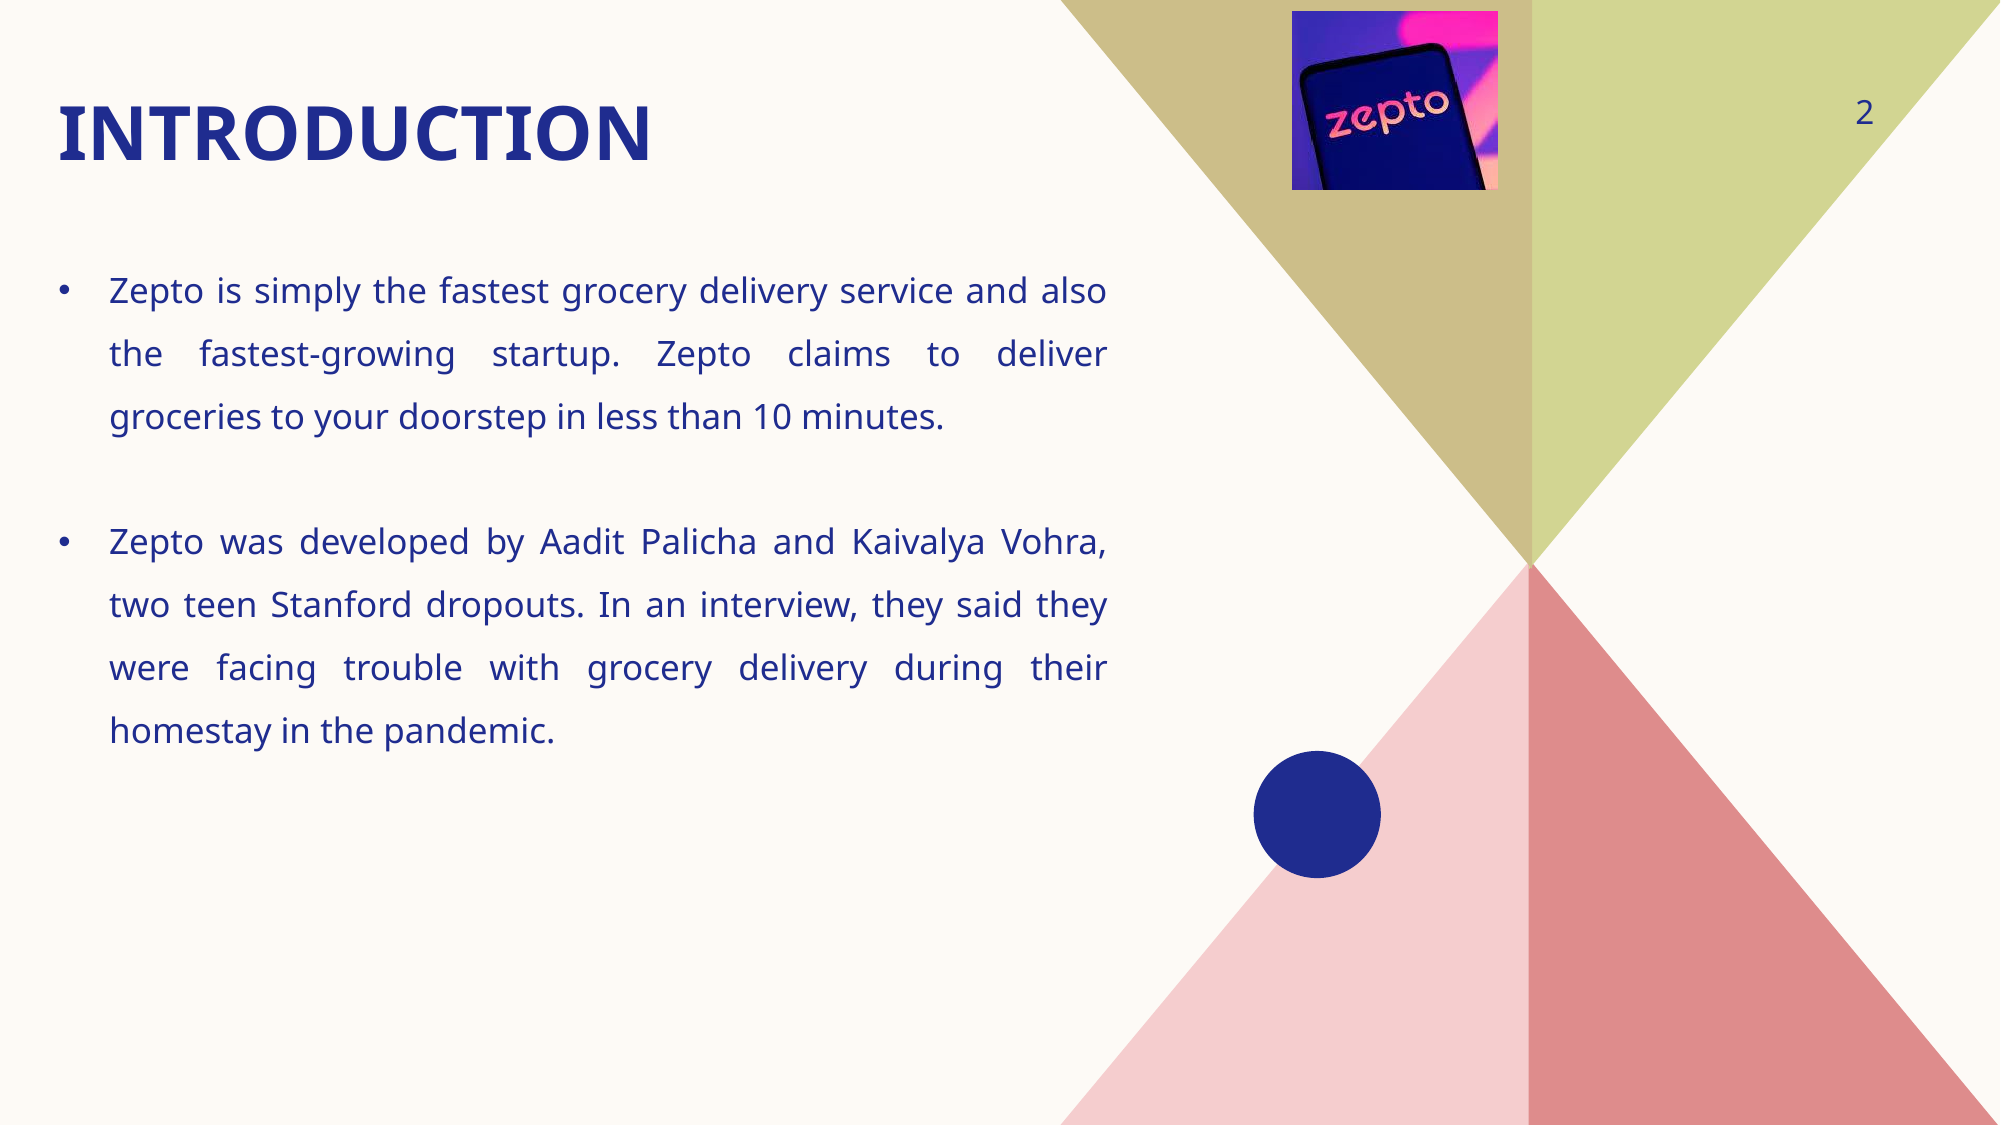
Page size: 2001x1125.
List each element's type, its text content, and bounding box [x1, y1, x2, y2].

slide_number 2 [1699, 75, 1875, 153]
list Zepto is simply the fastest grocery delivery service and also the fastest-growing startup. Zepto claims to deliver groceries to your doorstep in less than 10 minutes. Zepto was developed by Aadit Palicha and Kaivalya Vohra, two teen Stanford dropouts. In an interview, they said they were facing trouble with grocery delivery during their homestay in the pandemic. [43, 247, 1124, 758]
picture [1292, 11, 1498, 190]
title Introduction [43, 11, 975, 176]
